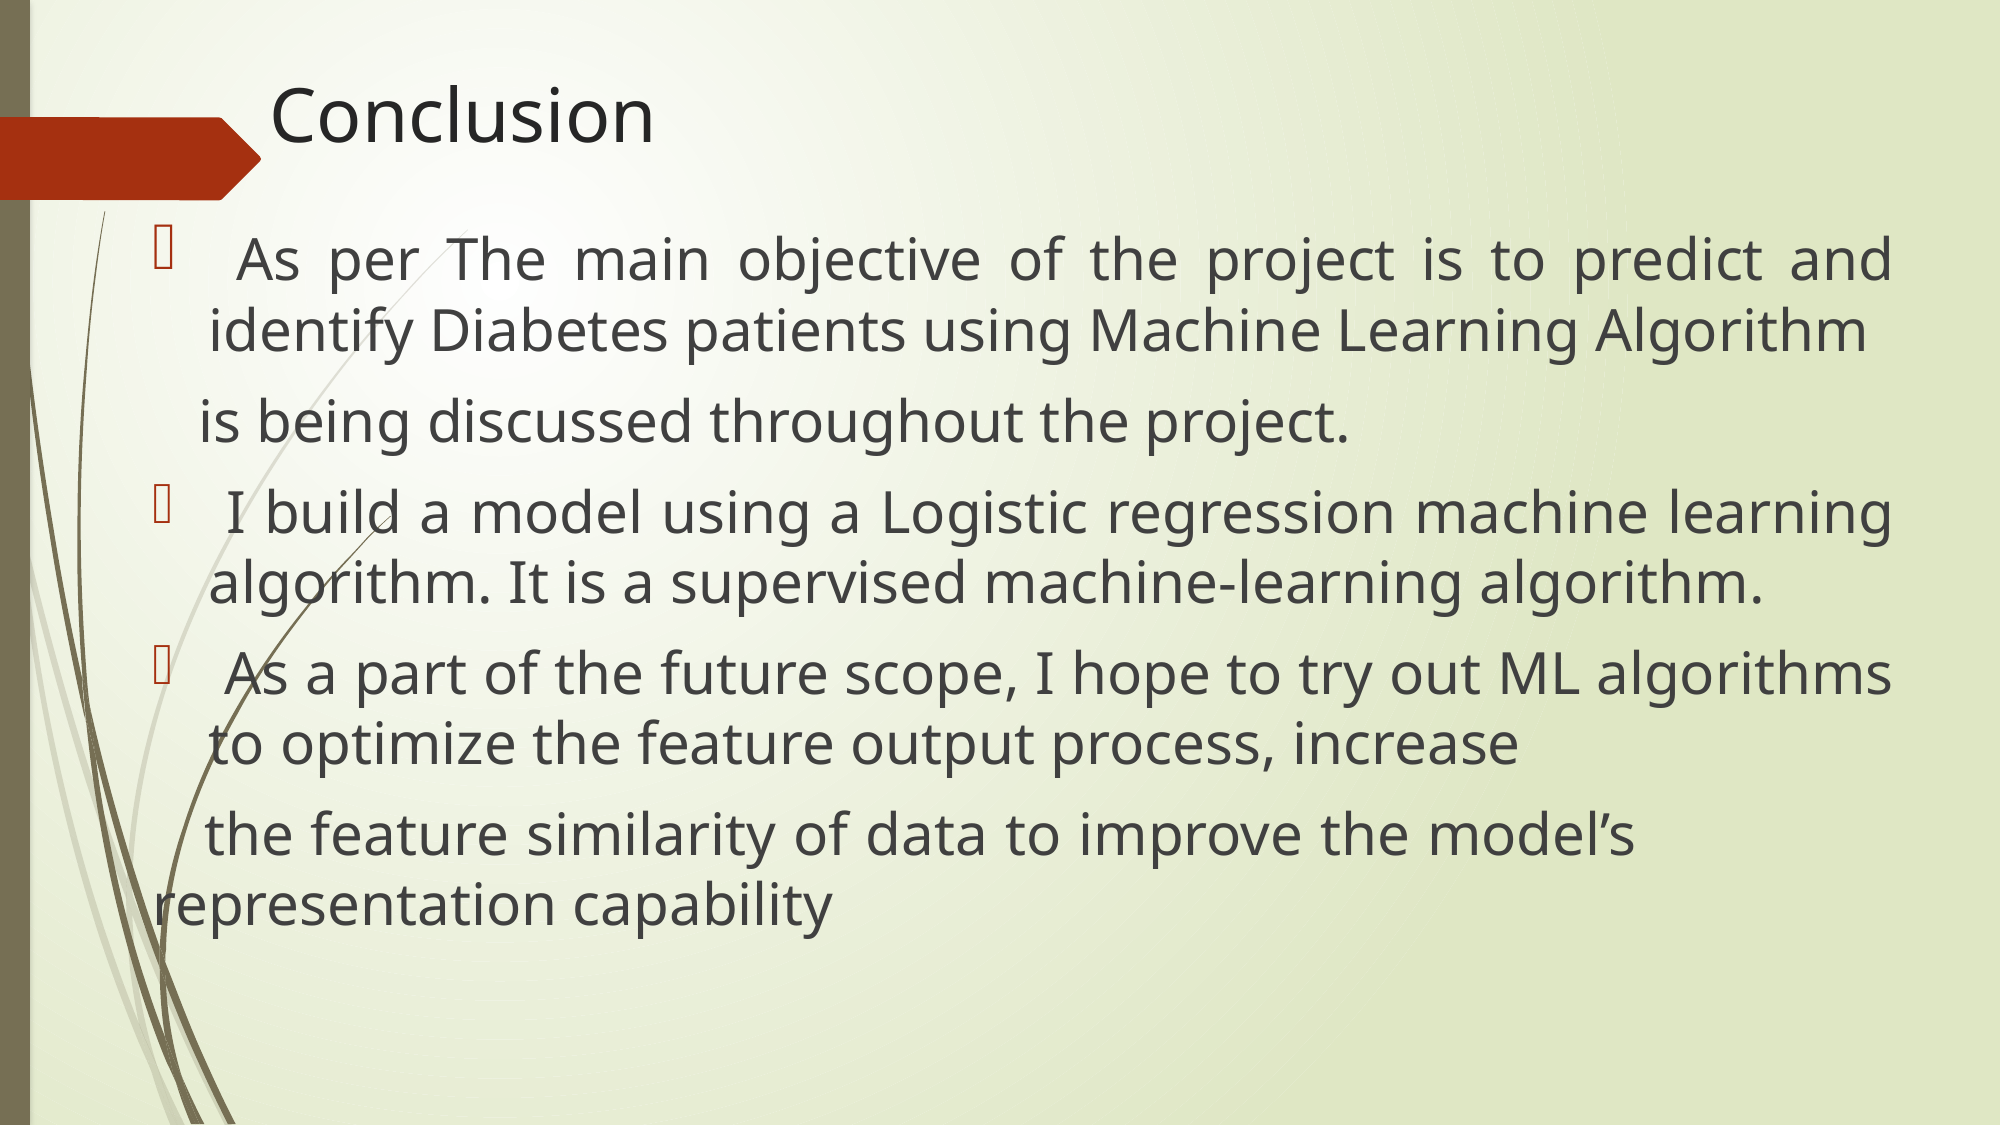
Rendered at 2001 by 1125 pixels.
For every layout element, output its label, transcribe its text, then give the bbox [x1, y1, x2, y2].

list As per The main objective of the project is to predict and identify Diabetes patients using Machine Learning Algorithm is being discussed throughout the project. I build a model using a Logistic regression machine learning algorithm. It is a supervised machine-learning algorithm. As a part of the future scope, I hope to try out ML algorithms to optimize the feature output process, increase the feature similarity of data to improve the model’s representation capability [137, 206, 1910, 1125]
title Conclusion [137, 59, 1863, 206]
